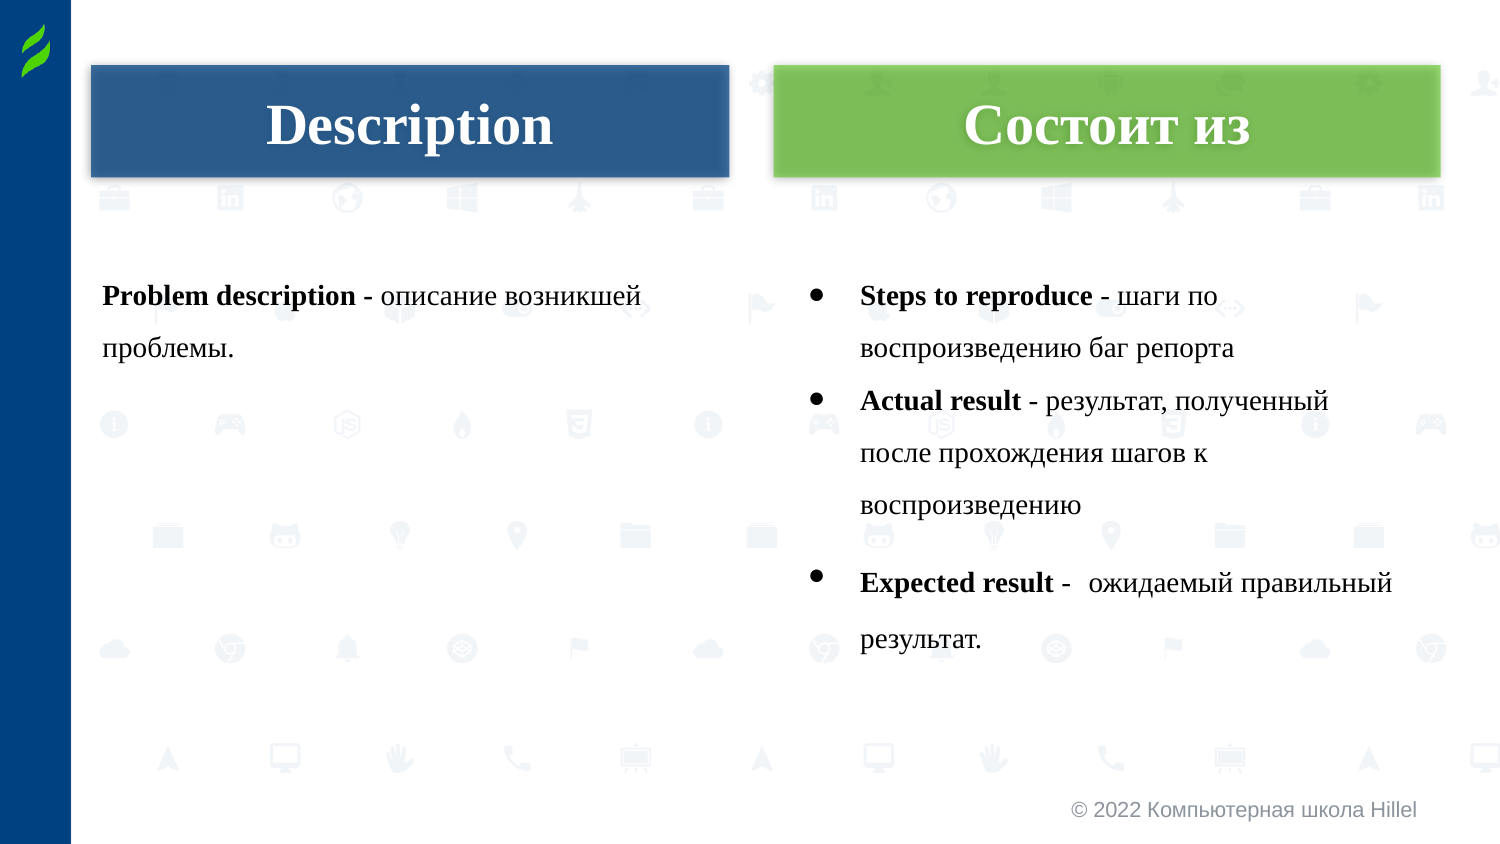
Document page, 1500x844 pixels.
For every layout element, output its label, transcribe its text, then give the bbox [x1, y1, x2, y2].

list Steps to reproduce - шаги по воспроизведению баг репорта Actual result - результат, полученный после прохождения шагов к воспроизведению Expected result - ожидаемый правильный результат. [773, 252, 1413, 768]
picture [0, 0, 1500, 844]
list Problem description - описание возникшей проблемы. [91, 252, 730, 768]
text_box Description [91, 65, 730, 178]
text_box Состоит из [773, 65, 1441, 178]
